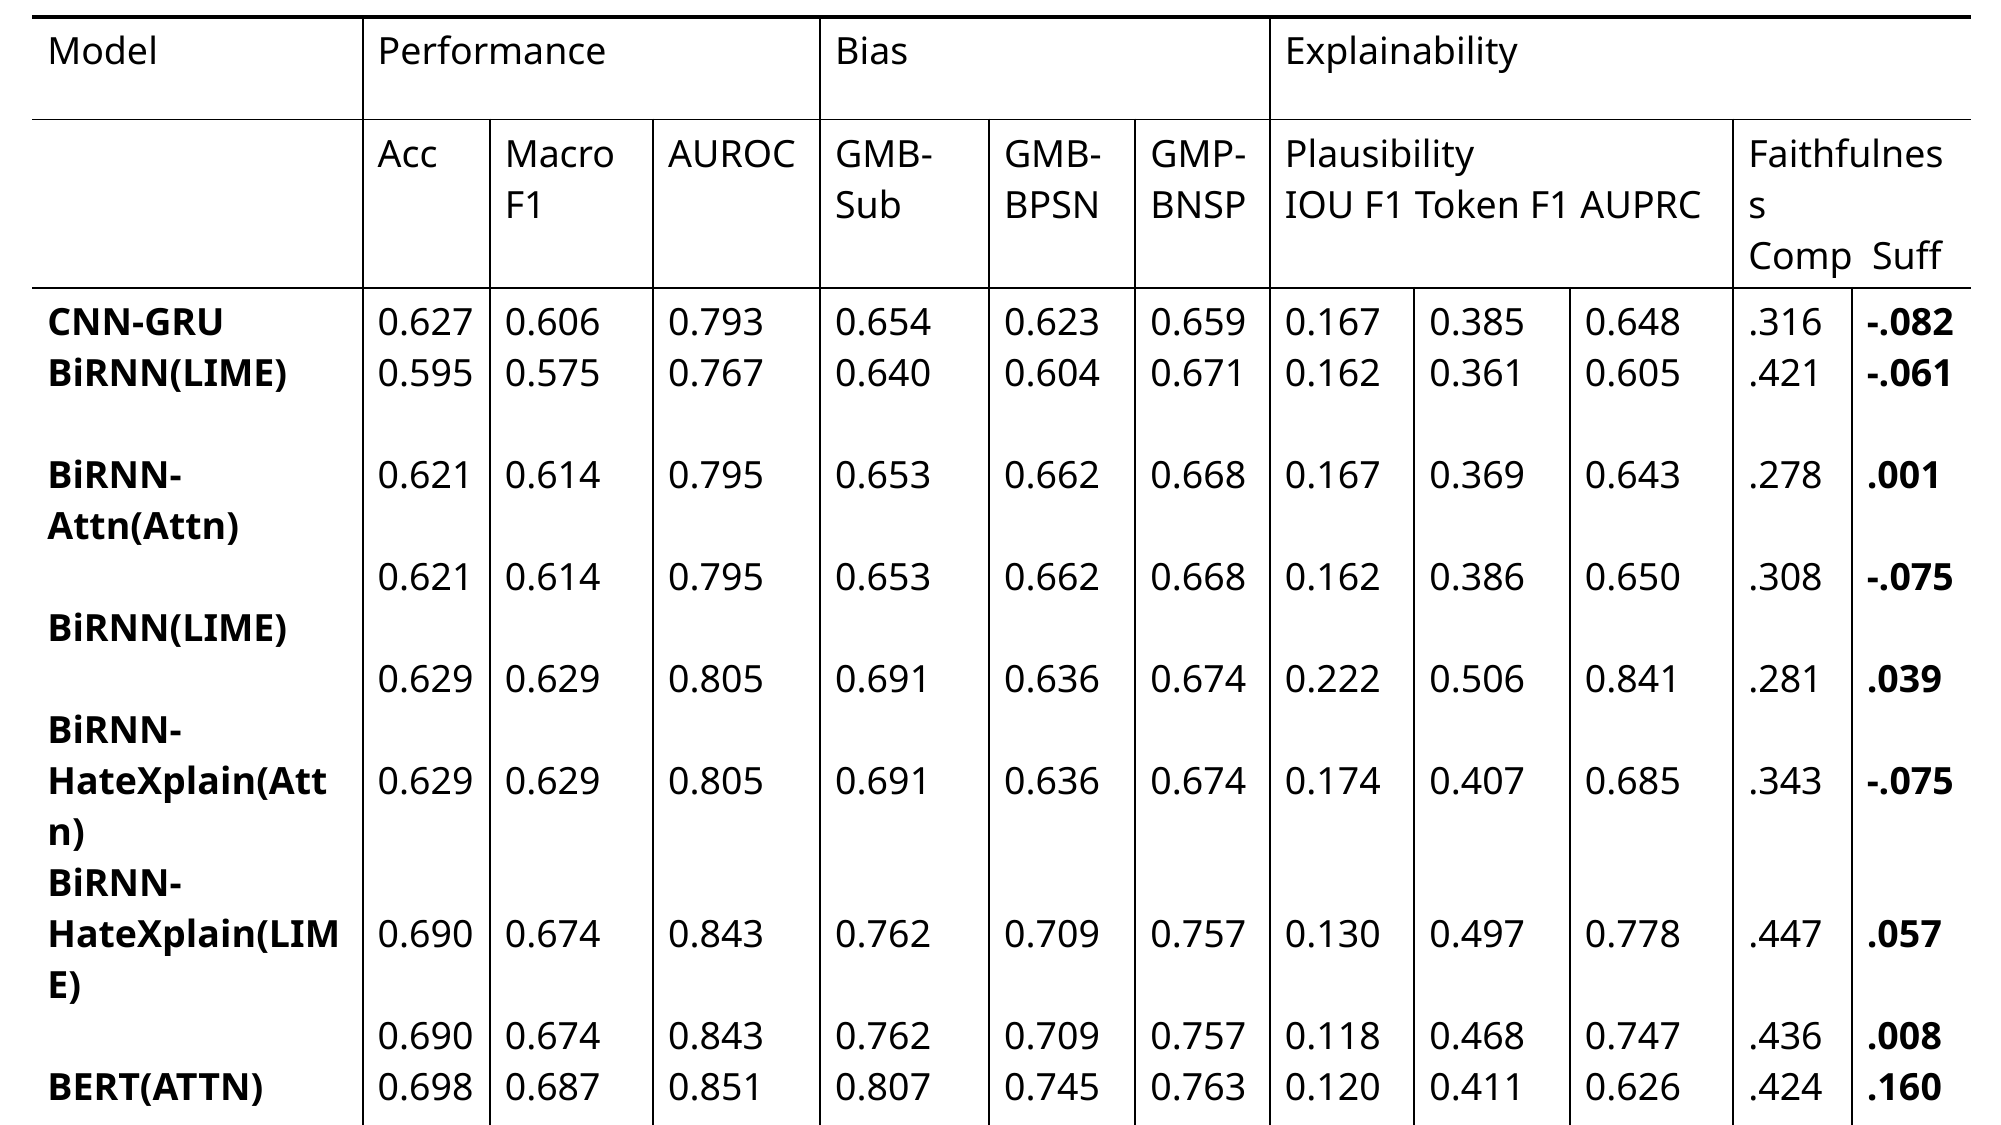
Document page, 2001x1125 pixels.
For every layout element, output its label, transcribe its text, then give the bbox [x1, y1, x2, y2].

table_cell CNN-GRU BiRNN(LIME) BiRNN-Attn(Attn) BiRNN(LIME) BiRNN-HateXplain(Attn) BiRNN-HateXplain(LIME) BERT(ATTN) BERT(LIME) BERT-HateXplain [Attn] BERT-HateXplain [LIME] [32, 289, 362, 1125]
table_cell 0.654 0.640 0.653 0.653 0.691 0.691 0.762 0.762 0.807 0.807 [821, 289, 988, 1125]
table_header Performance [364, 19, 819, 119]
table_cell -.082 -.061 .001 -.075 .039 -.075 .057 .008 .160 .004 [1853, 289, 1971, 1125]
table_cell [32, 120, 362, 287]
table_cell GMB-BPSN [990, 120, 1134, 287]
table_header Bias [821, 19, 1269, 119]
table_cell 0.606 0.575 0.614 0.614 0.629 0.629 0.674 0.674 0.687 0.687 [491, 289, 652, 1125]
table_cell 0.648 0.605 0.643 0.650 0.841 0.685 0.778 0.747 0.626 0.722 [1571, 289, 1732, 1125]
table_cell Plausibility IOU F1 Token F1 AUPRC [1271, 120, 1732, 287]
table_cell 0.627 0.595 0.621 0.621 0.629 0.629 0.690 0.690 0.698 0.698 [364, 289, 489, 1125]
table_cell AUROC [654, 120, 819, 287]
table_cell Acc [364, 120, 489, 287]
table_cell Macro F1 [491, 120, 652, 287]
table_cell 0.167 0.162 0.167 0.162 0.222 0.174 0.130 0.118 0.120 0.112 [1271, 289, 1413, 1125]
table_cell 0.385 0.361 0.369 0.386 0.506 0.407 0.497 0.468 0.411 0.452 [1415, 289, 1569, 1125]
table_cell 0.659 0.671 0.668 0.668 0.674 0.674 0.757 0.757 0.763 0.763 [1136, 289, 1269, 1125]
table_cell 0.793 0.767 0.795 0.795 0.805 0.805 0.843 0.843 0.851 0.851 [654, 289, 819, 1125]
table_header Model [32, 19, 362, 119]
table_cell GMP-BNSP [1136, 120, 1269, 287]
table_header Explainability [1271, 19, 1971, 119]
table_cell .316 .421 .278 .308 .281 .343 .447 .436 .424 .500 [1734, 289, 1851, 1125]
table_cell Faithfulness Comp Suff [1734, 120, 1971, 287]
table_cell 0.623 0.604 0.662 0.662 0.636 0.636 0.709 0.709 0.745 0.745 [990, 289, 1134, 1125]
table_cell GMB-Sub [821, 120, 988, 287]
